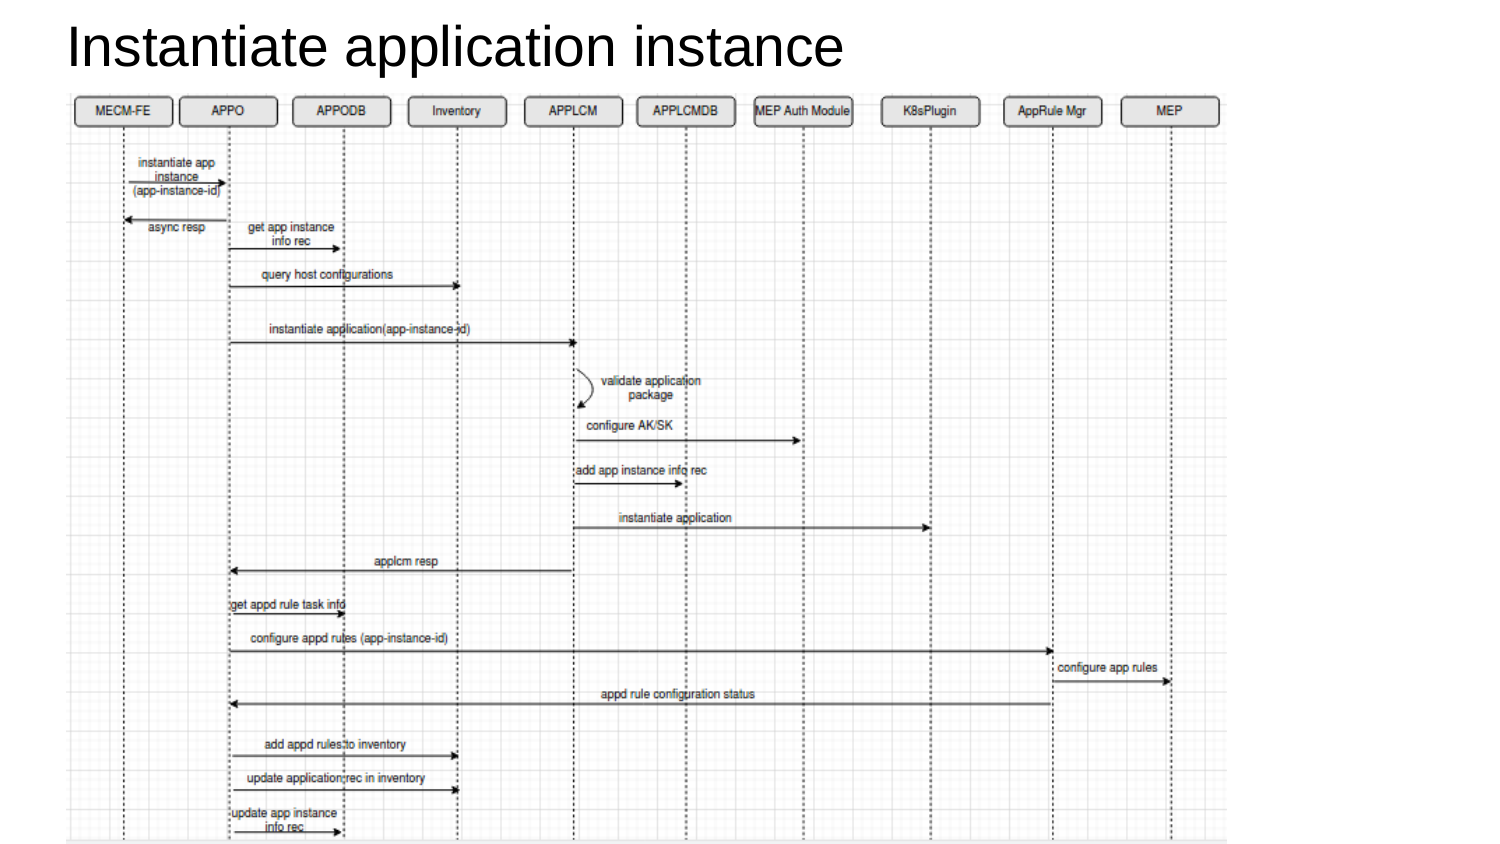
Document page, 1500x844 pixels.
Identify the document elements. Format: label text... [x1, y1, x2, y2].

picture [65, 93, 1227, 844]
title Instantiate application instance [51, 0, 1449, 94]
